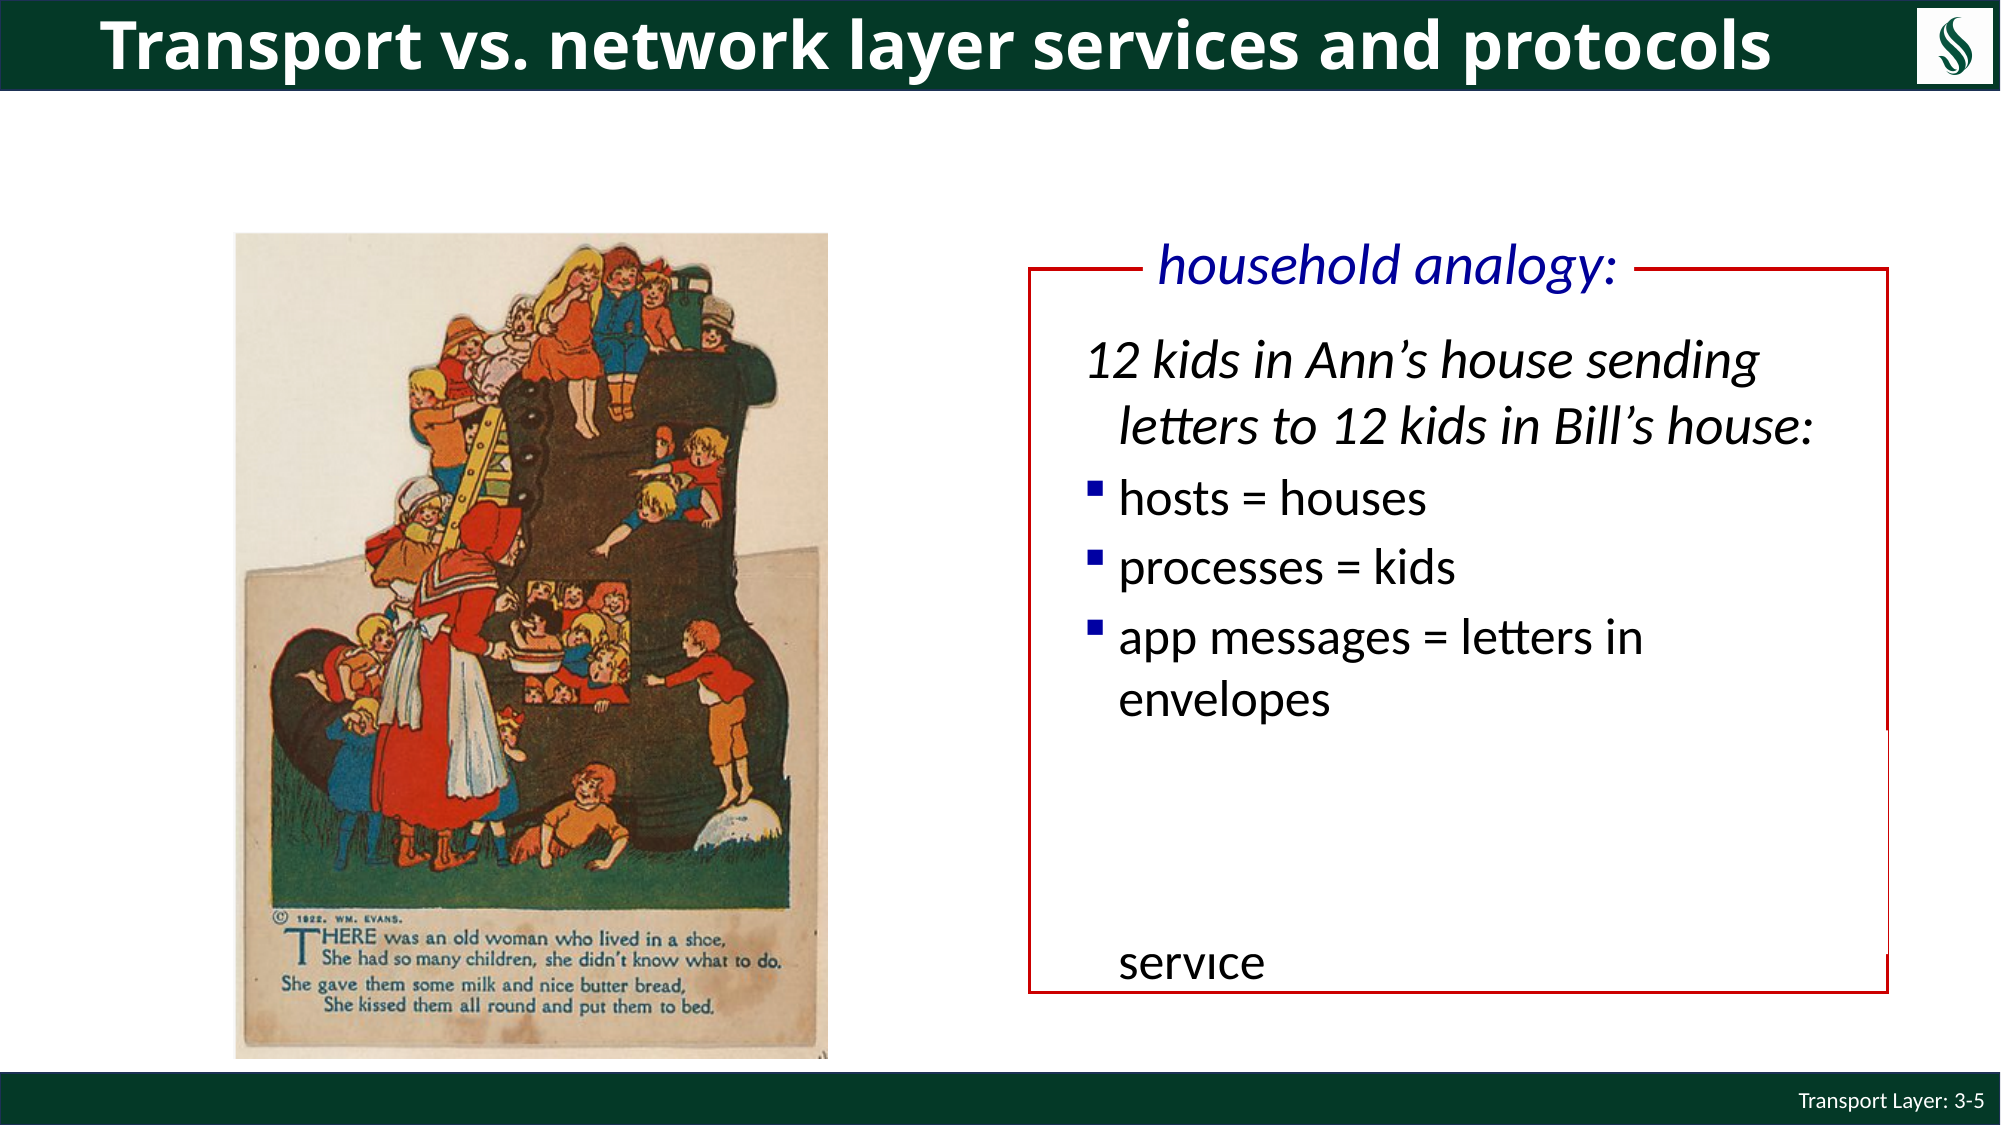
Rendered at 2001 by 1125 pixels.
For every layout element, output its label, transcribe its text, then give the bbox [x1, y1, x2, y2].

picture [1917, 8, 1993, 84]
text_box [1029, 179, 1927, 1013]
slide_number Transport Layer: 3-5 [1550, 1072, 2000, 1125]
picture [233, 232, 828, 1059]
title Transport vs. network layer services and protocols [84, 1, 1842, 96]
